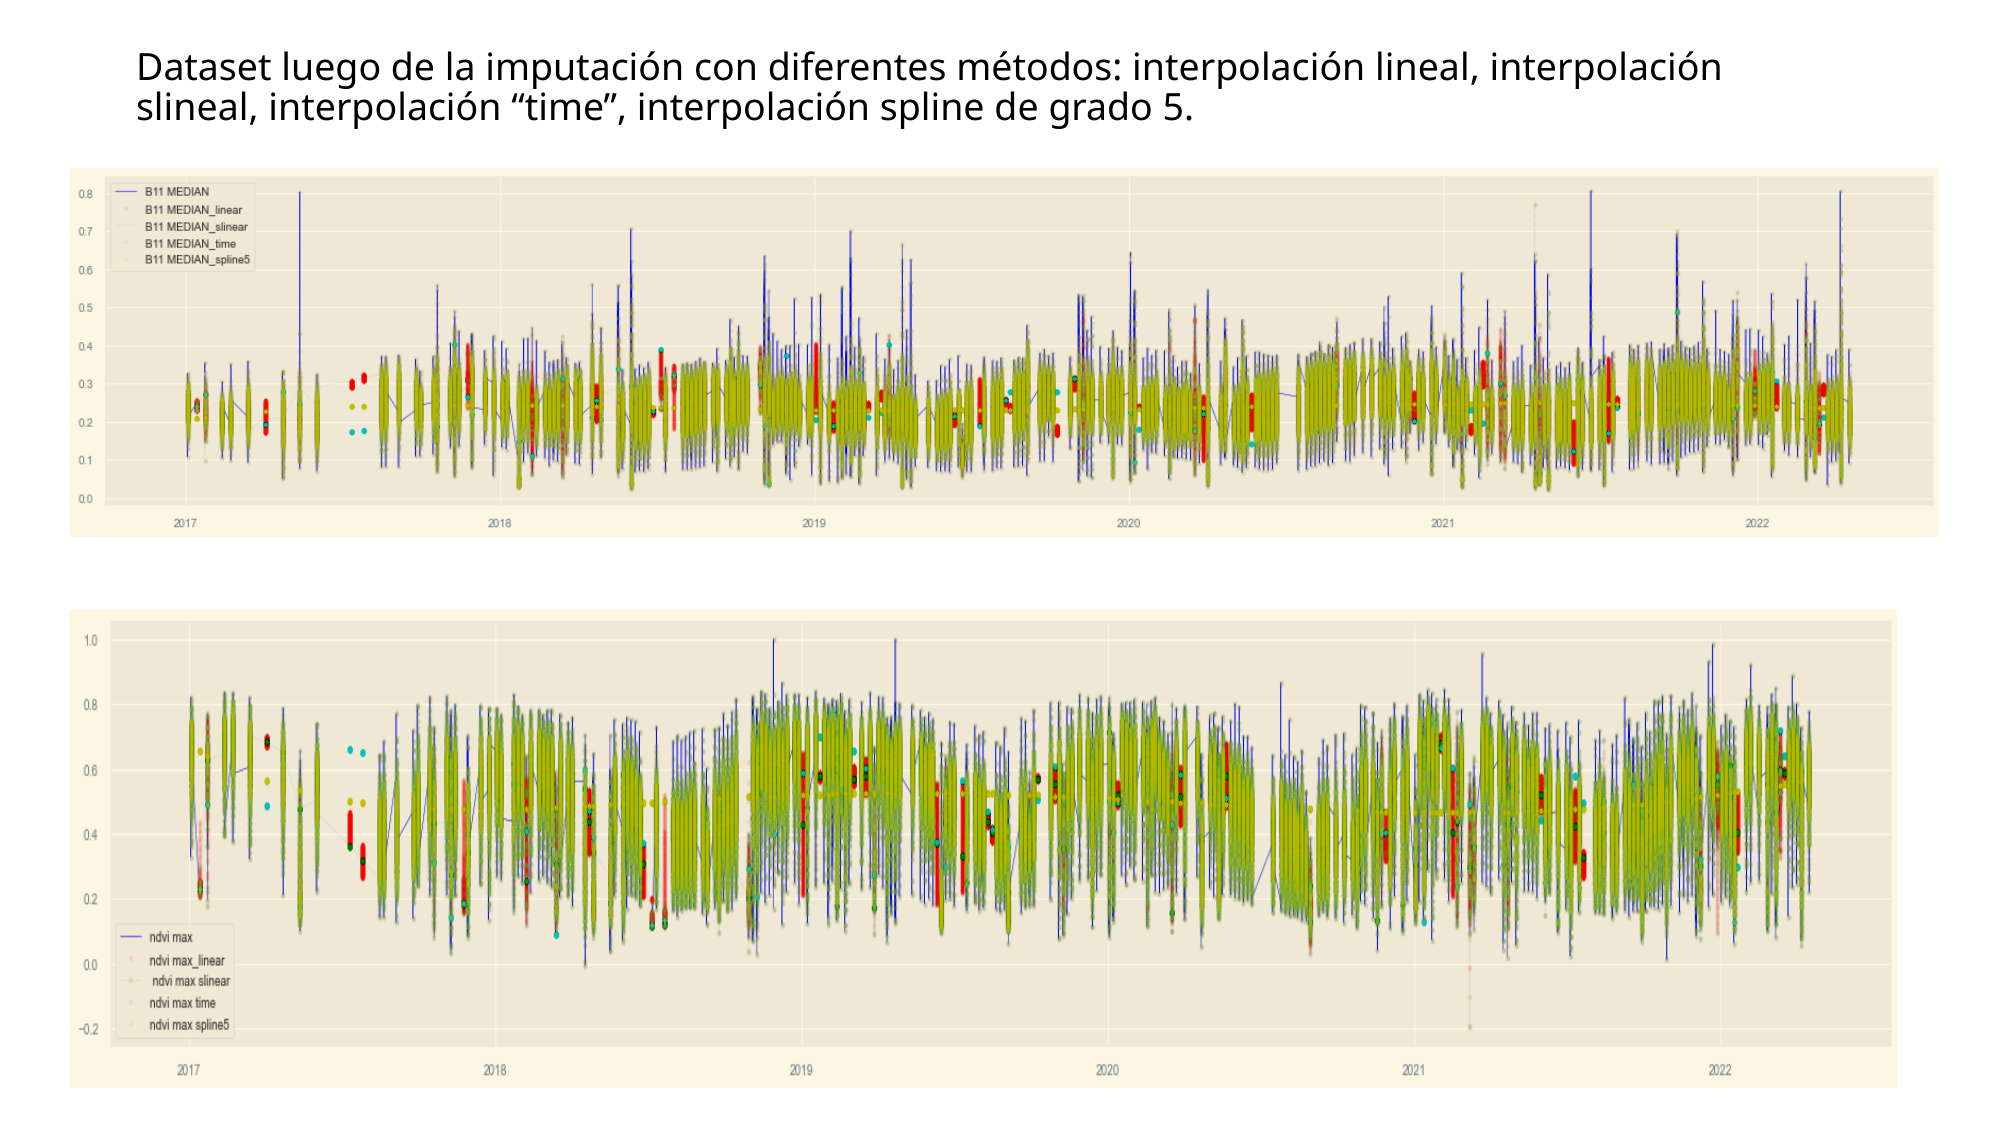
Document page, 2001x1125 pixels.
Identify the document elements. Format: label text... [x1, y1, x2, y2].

title Dataset luego de la imputación con diferentes métodos: interpolación lineal, interpolación slineal, interpolación “time”, interpolación spline de grado 5. [121, 23, 1847, 154]
picture [70, 610, 1897, 1088]
picture [70, 168, 1939, 537]
